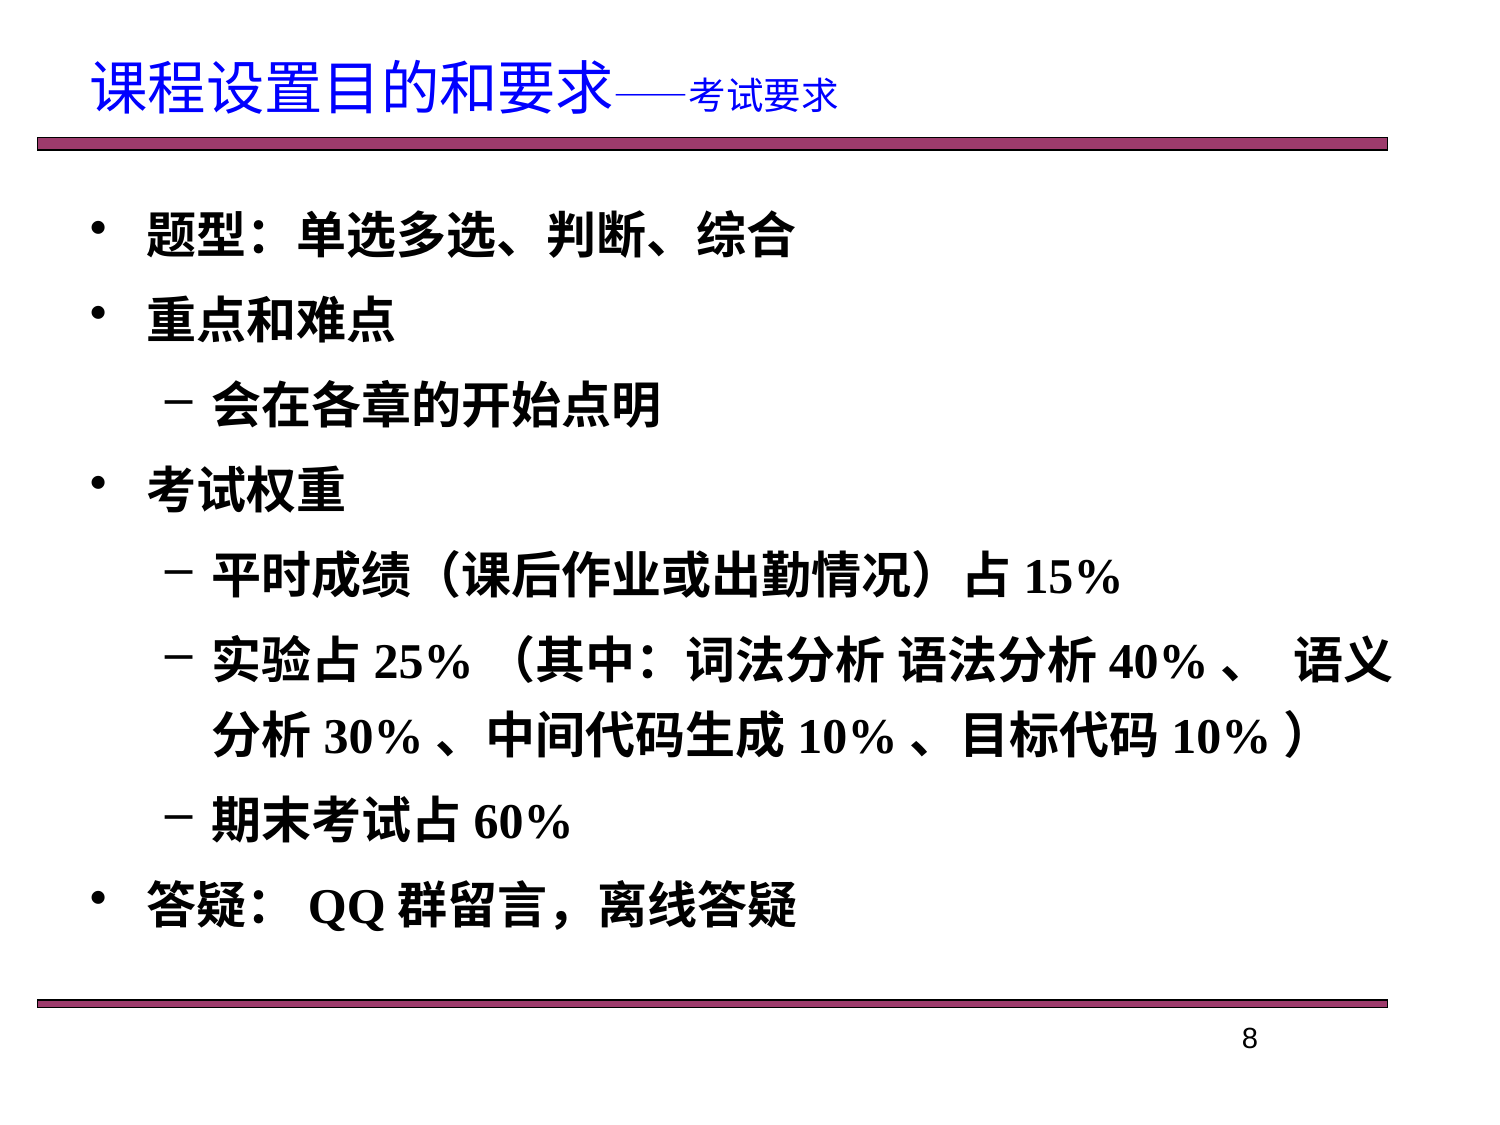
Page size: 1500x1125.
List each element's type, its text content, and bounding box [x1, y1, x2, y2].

text_box 题型：单选多选、判断、综合 重点和难点 会在各章的开始点明 考试权重 平时成绩（课后作业或出勤情况）占15% 实验占25%（其中：词法分析 语法分析40%、 语义分析30%、中间代码生成10%、目标代码10%） 期末考试占60% 答疑：QQ群留言，离线答疑 [74, 181, 1456, 975]
text_box 课程设置目的和要求——考试要求 [75, 43, 1176, 181]
slide_number 8 [1074, 1012, 1425, 1075]
